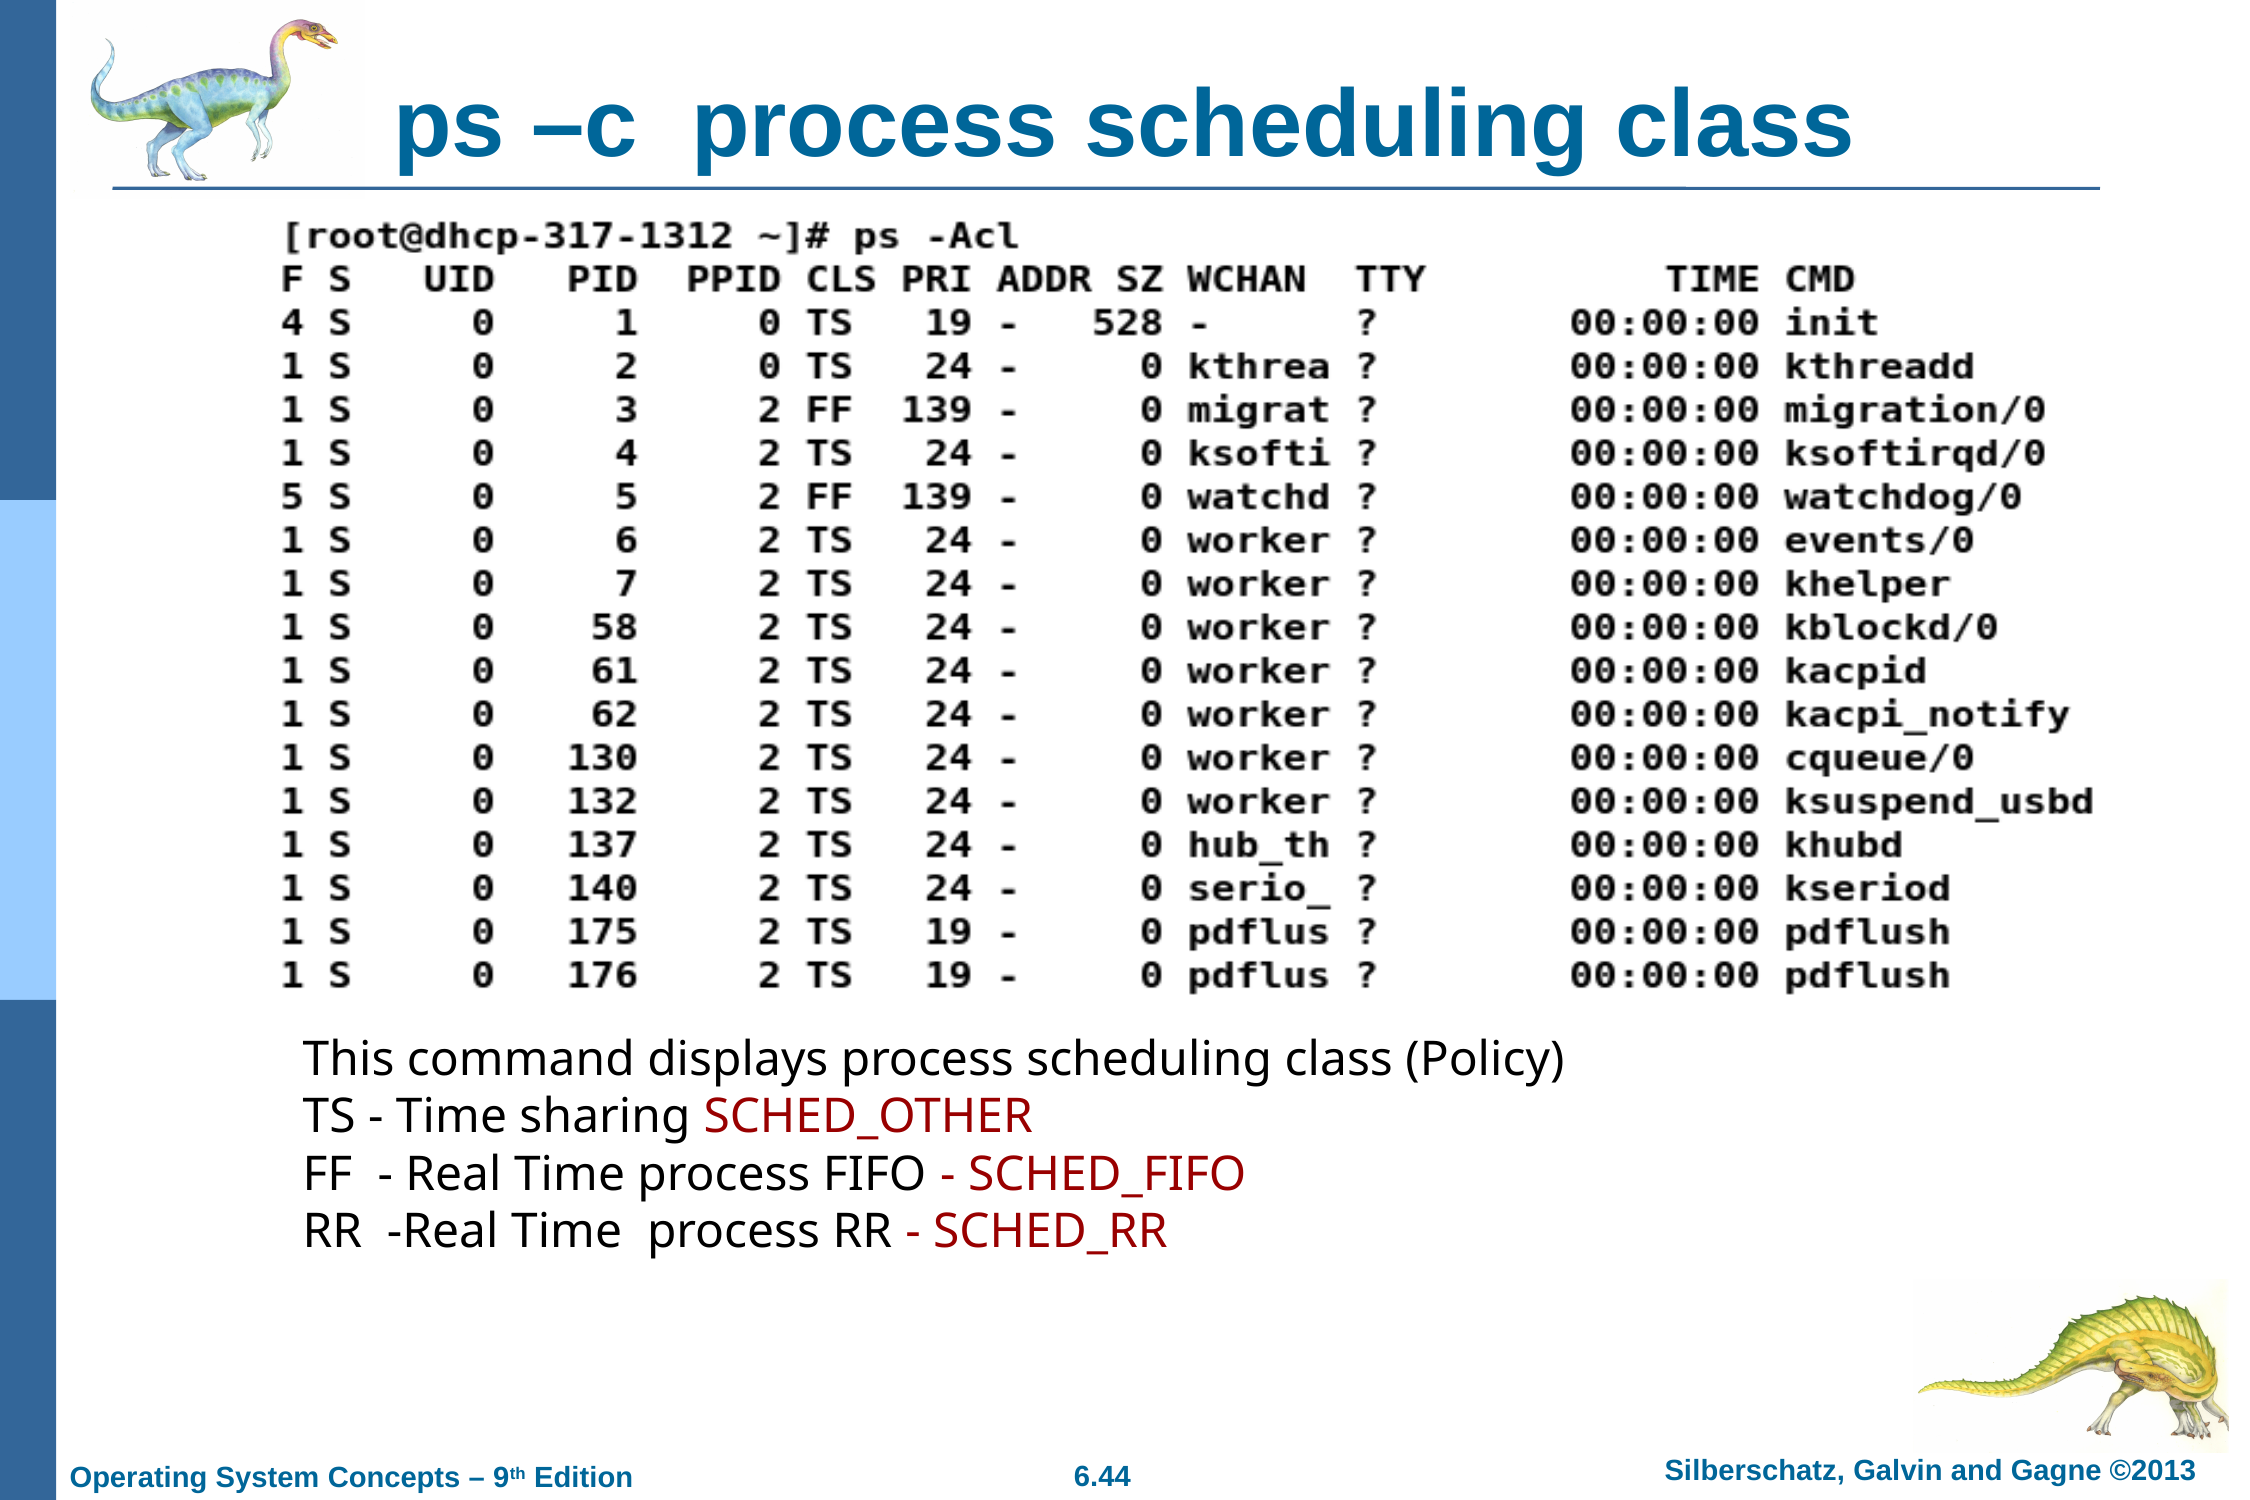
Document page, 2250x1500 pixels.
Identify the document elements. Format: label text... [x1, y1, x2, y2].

title ps –c process scheduling class [112, 60, 2138, 187]
text_box This command displays process scheduling class (Policy) TS - Time sharing SCHED_OTHER FF - Real Time process FIFO - SCHED_FIFO RR -Real Time process RR - SCHED_RR [281, 1016, 2100, 1326]
picture [281, 216, 2119, 999]
picture [70, 0, 365, 199]
picture [1913, 1279, 2229, 1453]
